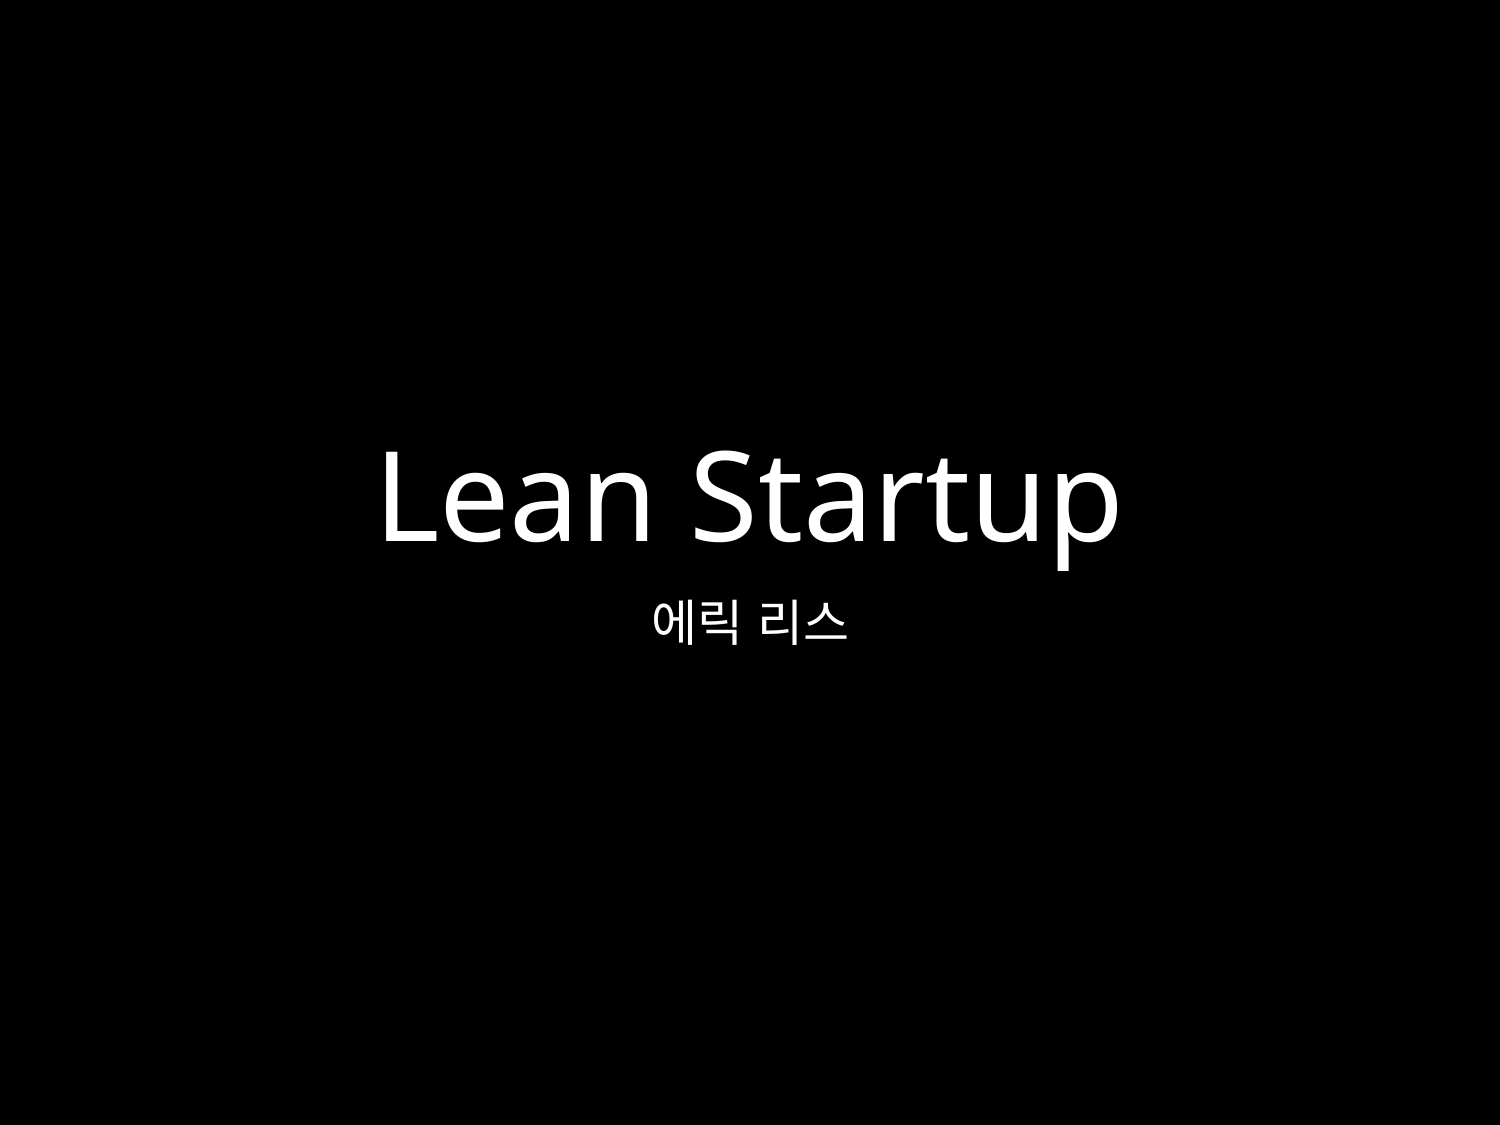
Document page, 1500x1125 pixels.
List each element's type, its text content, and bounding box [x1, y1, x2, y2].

subtitle 에릭 리스 [187, 590, 1313, 863]
title Lean Startup [112, 184, 1388, 576]
